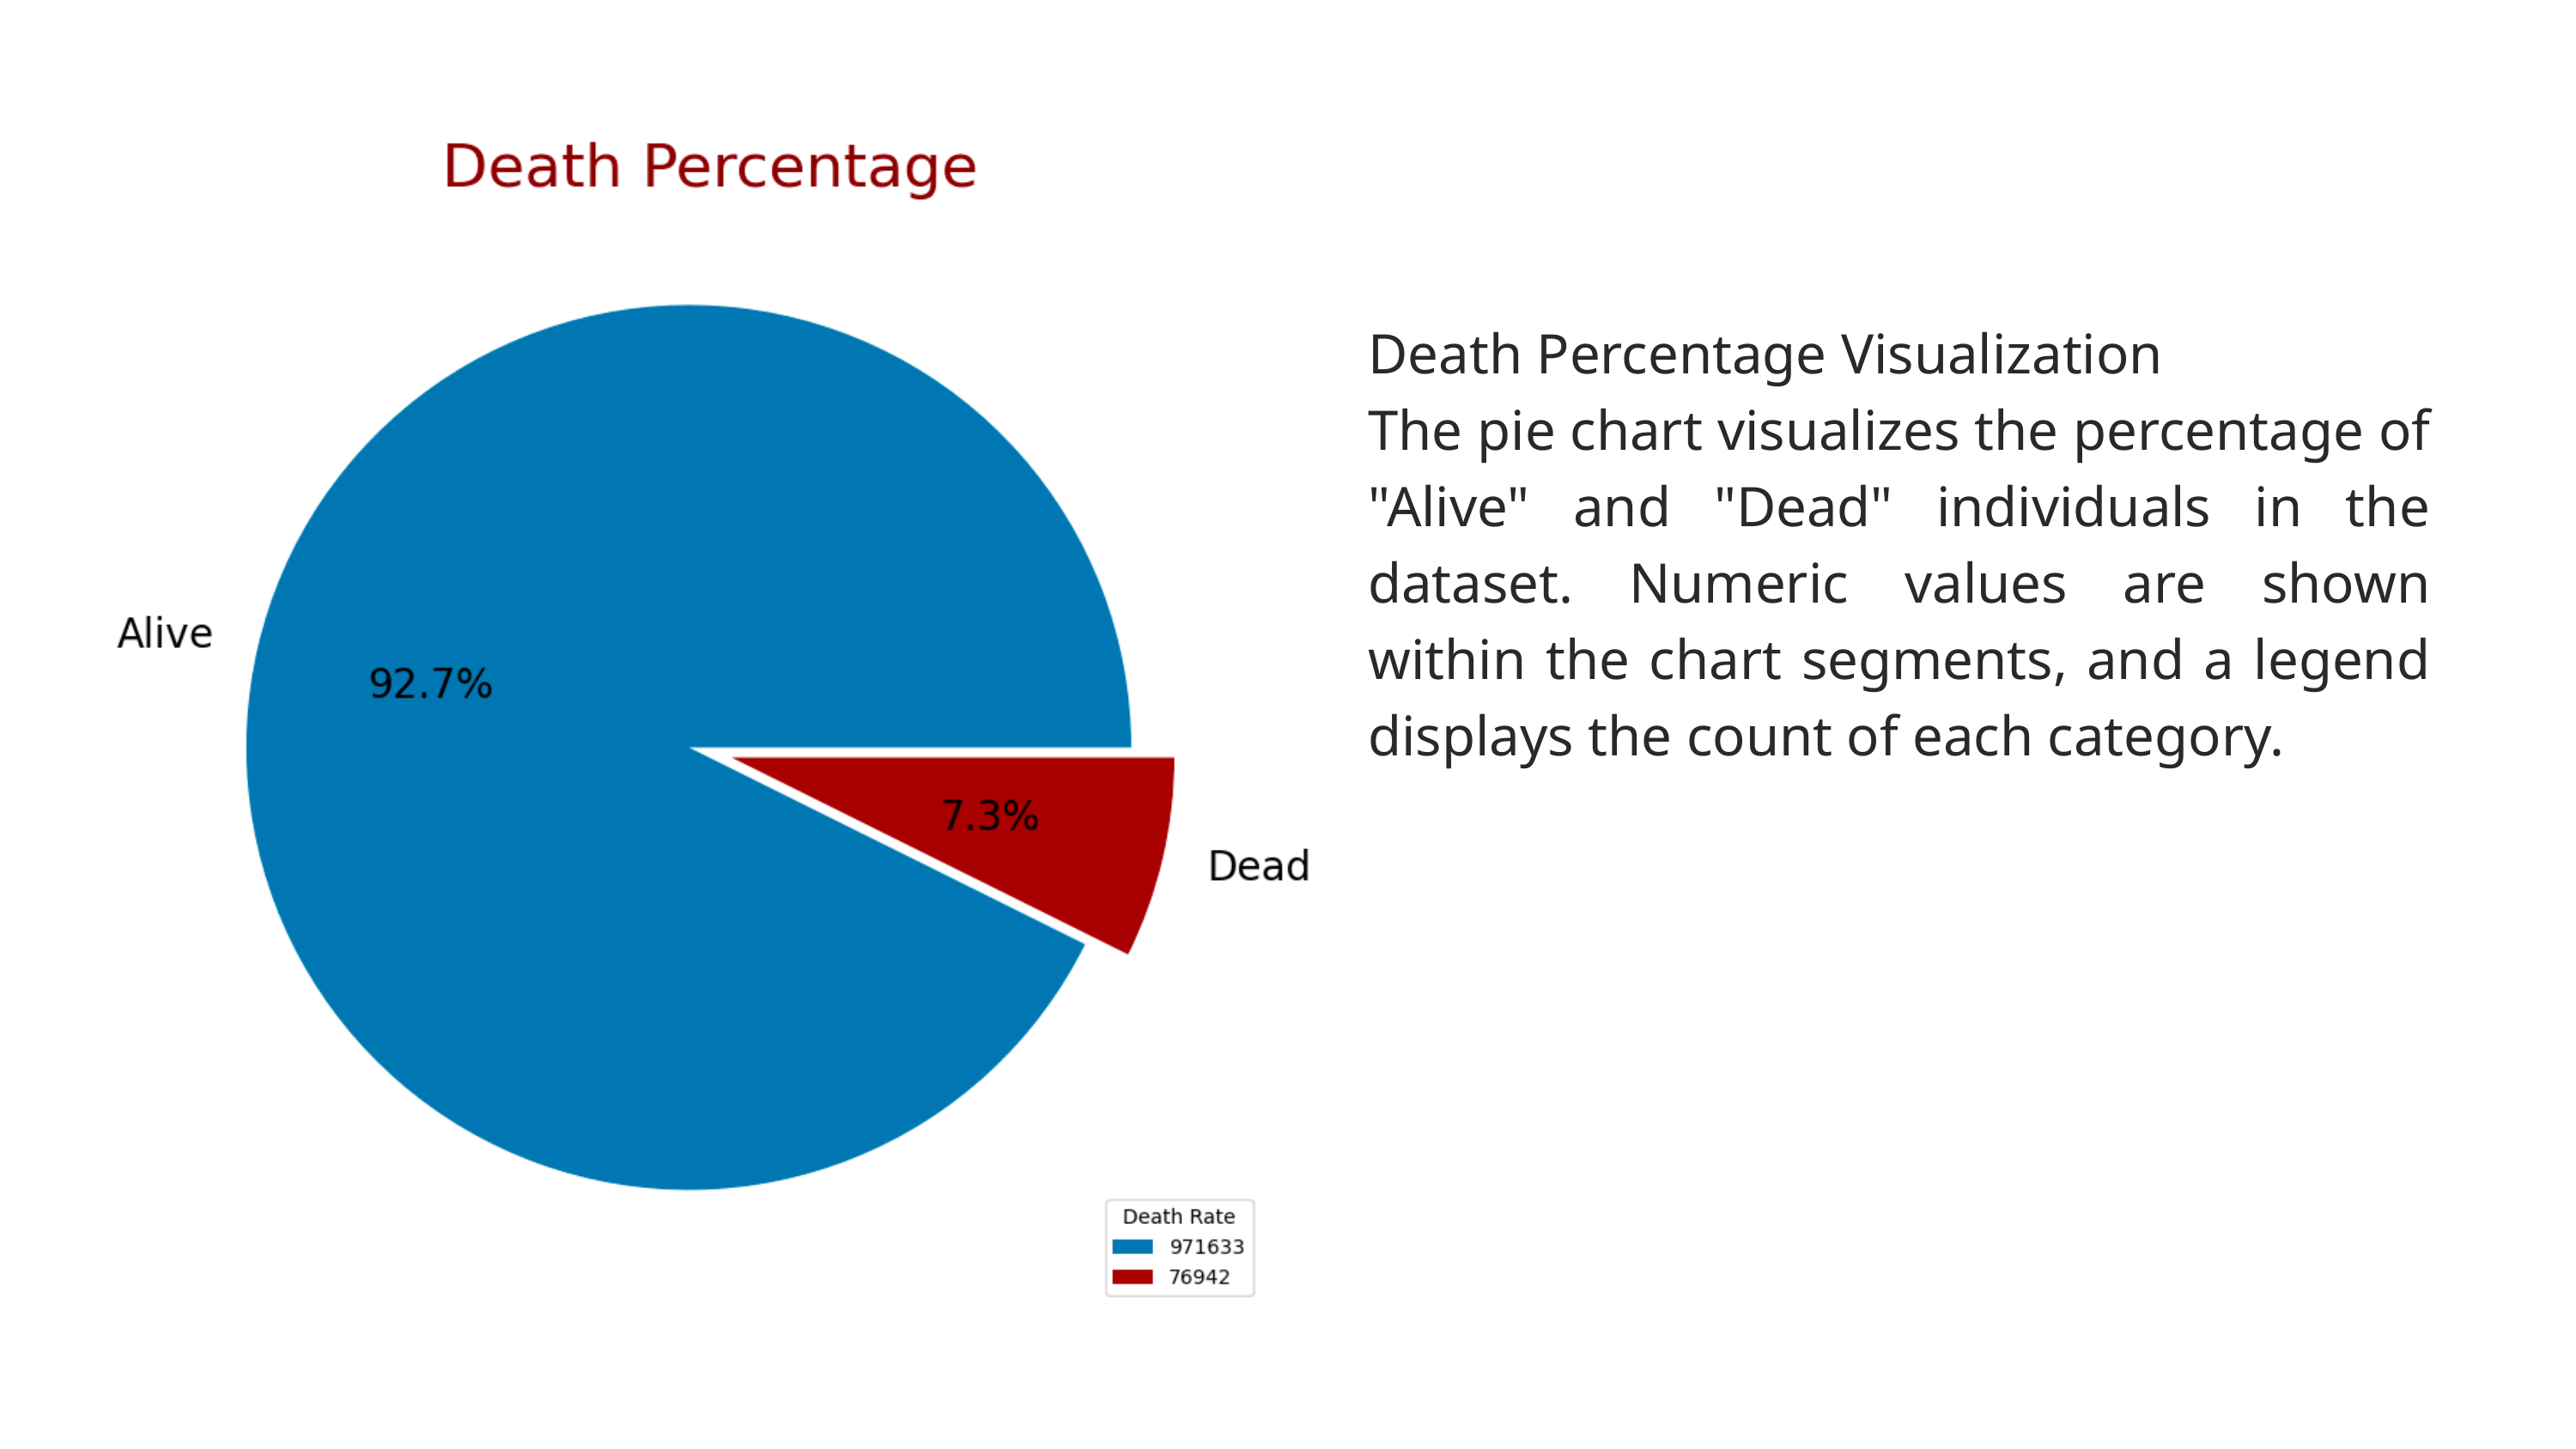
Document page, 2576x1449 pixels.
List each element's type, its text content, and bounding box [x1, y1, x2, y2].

text_box Death Percentage Visualization The pie chart visualizes the percentage of "Alive" and "Dead" individuals in the dataset. Numeric values are shown within the chart segments, and a legend displays the count of each category. [1368, 308, 2432, 1072]
text_box [103, 128, 1324, 1320]
